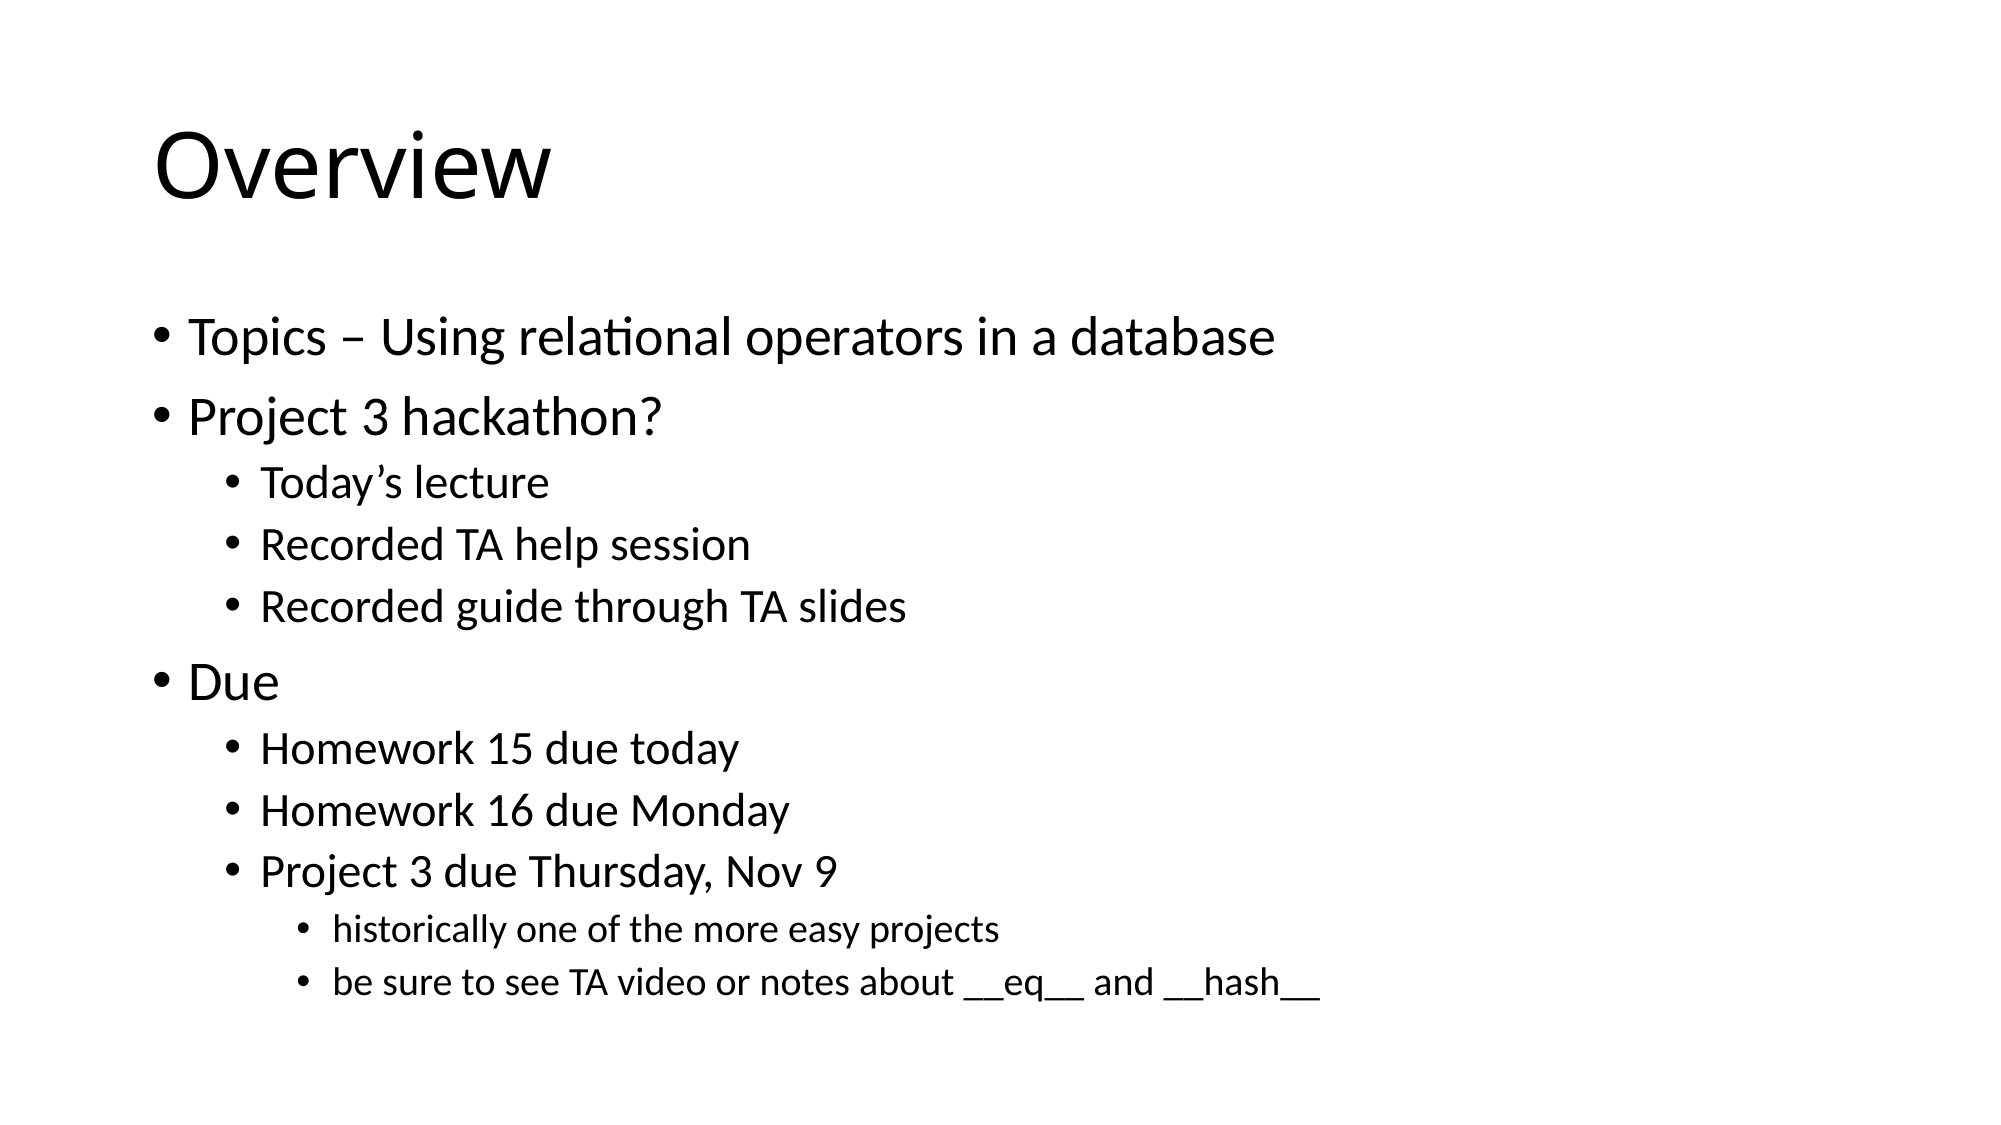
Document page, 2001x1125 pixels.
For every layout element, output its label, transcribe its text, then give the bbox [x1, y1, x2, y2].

title Overview [137, 59, 1863, 278]
list Topics – Using relational operators in a database Project 3 hackathon? Today’s lecture Recorded TA help session Recorded guide through TA slides Due Homework 15 due today Homework 16 due Monday Project 3 due Thursday, Nov 9 historically one of the more easy projects be sure to see TA video or notes about __eq__ and __hash__ [137, 299, 1863, 1014]
